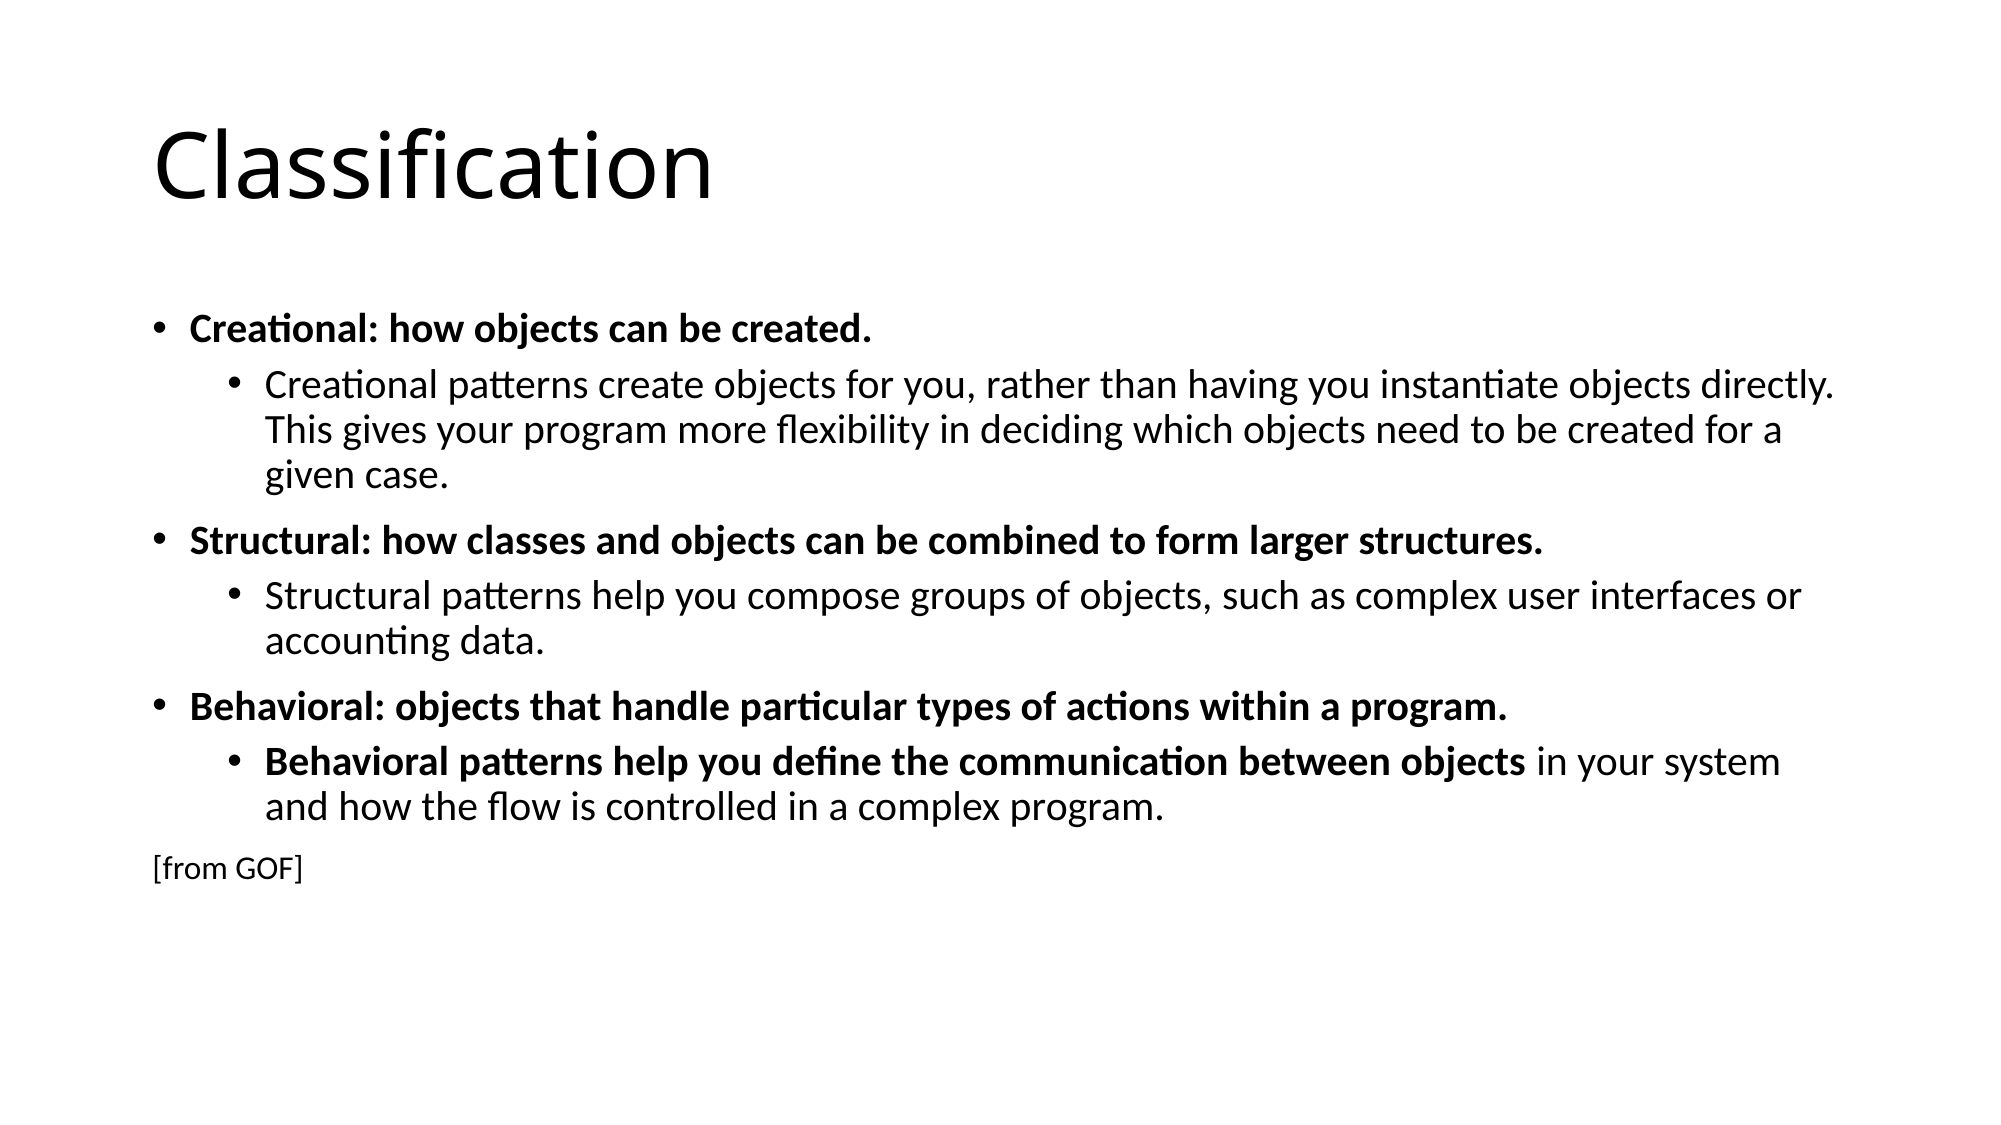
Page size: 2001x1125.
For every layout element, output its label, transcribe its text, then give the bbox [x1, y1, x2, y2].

list Creational: how objects can be created. Creational patterns create objects for you, rather than having you instantiate objects directly. This gives your program more flexibility in deciding which objects need to be created for a given case. Structural: how classes and objects can be combined to form larger structures. Structural patterns help you compose groups of objects, such as complex user interfaces or accounting data. Behavioral: objects that handle particular types of actions within a program. Behavioral patterns help you define the communication between objects in your system and how the flow is controlled in a complex program. [from GOF] [137, 299, 1863, 1014]
title Classification [137, 59, 1863, 278]
